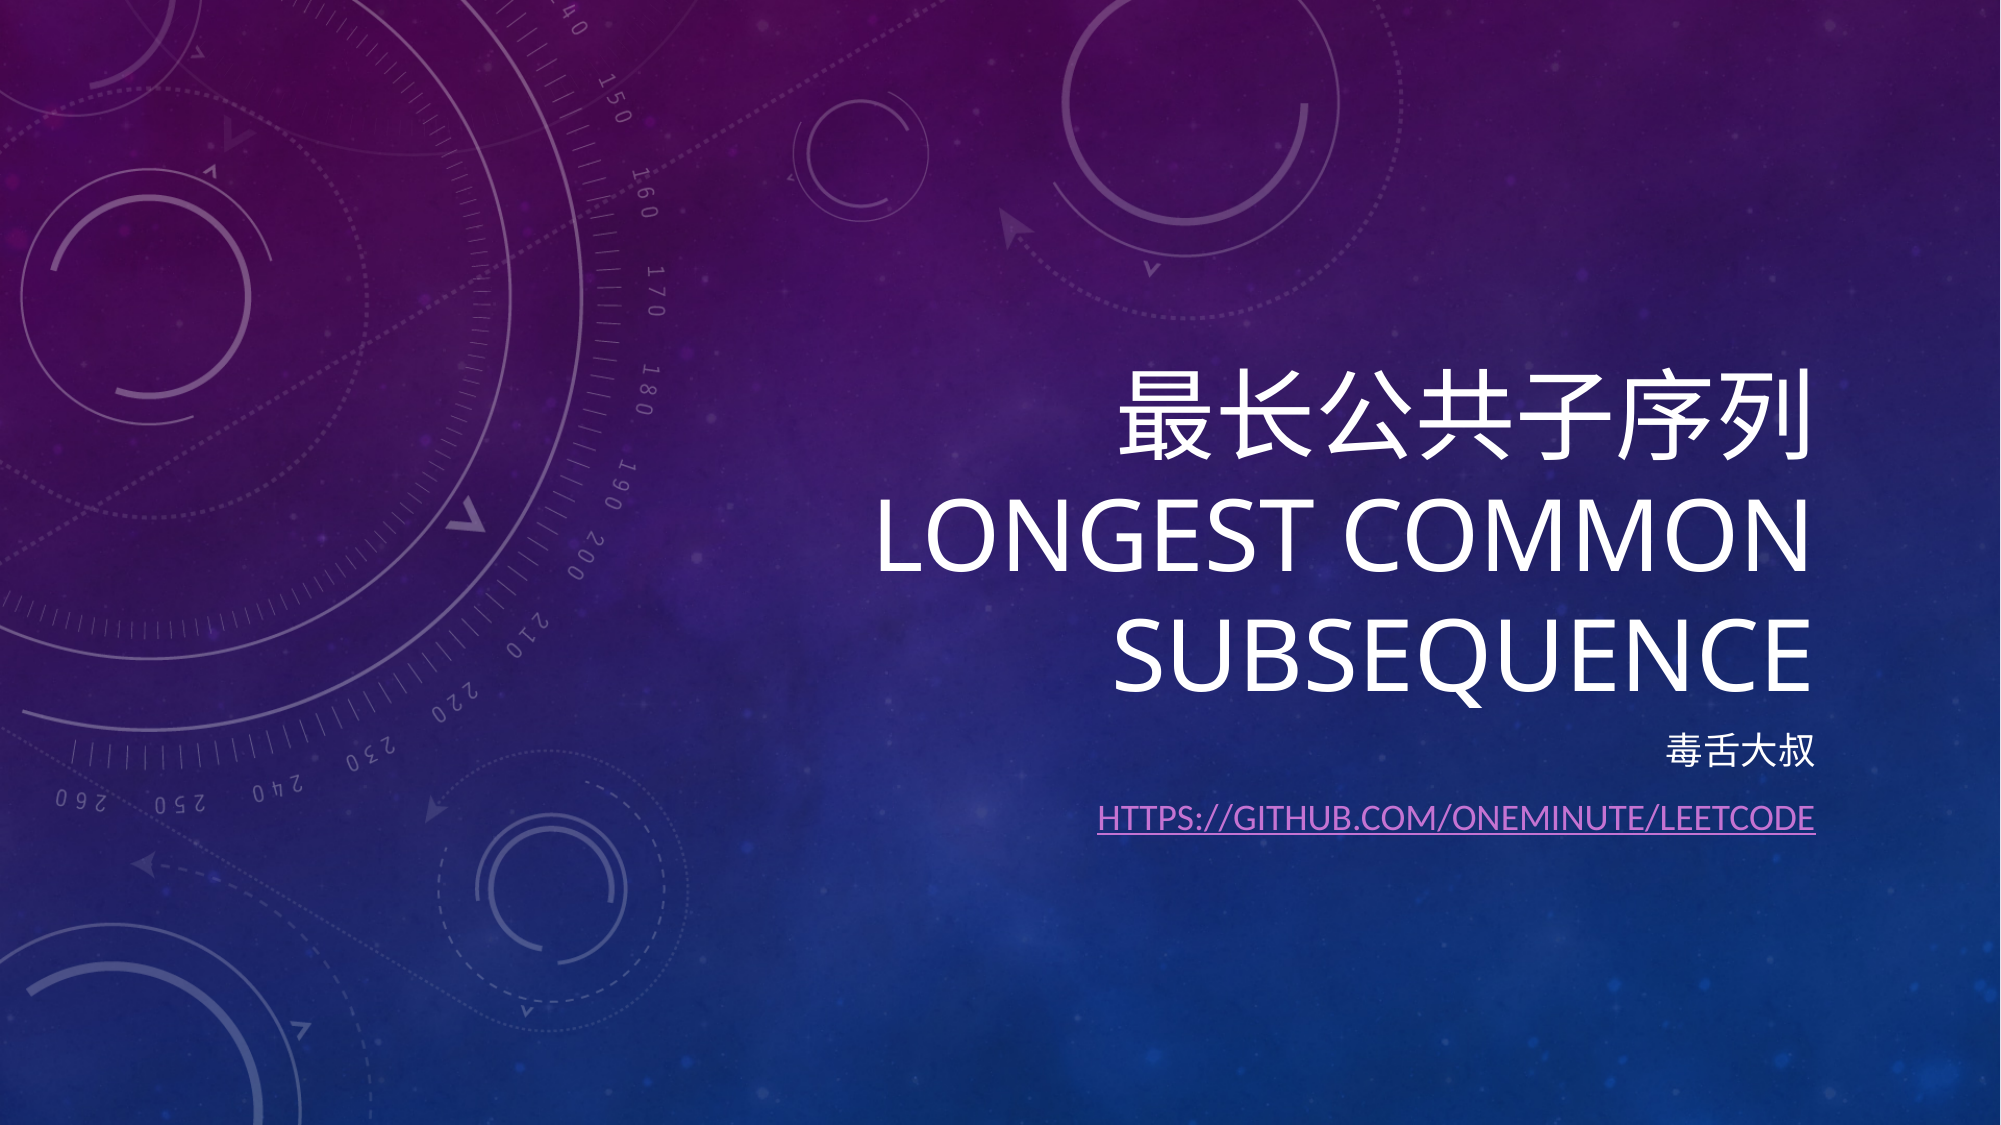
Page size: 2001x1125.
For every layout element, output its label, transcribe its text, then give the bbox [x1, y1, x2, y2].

picture [0, 0, 2001, 1125]
subtitle 毒舌大叔 https://github.com/oneminute/leetcode [650, 719, 1831, 950]
title 最长公共子序列 longest common subsequence [650, 322, 1831, 719]
